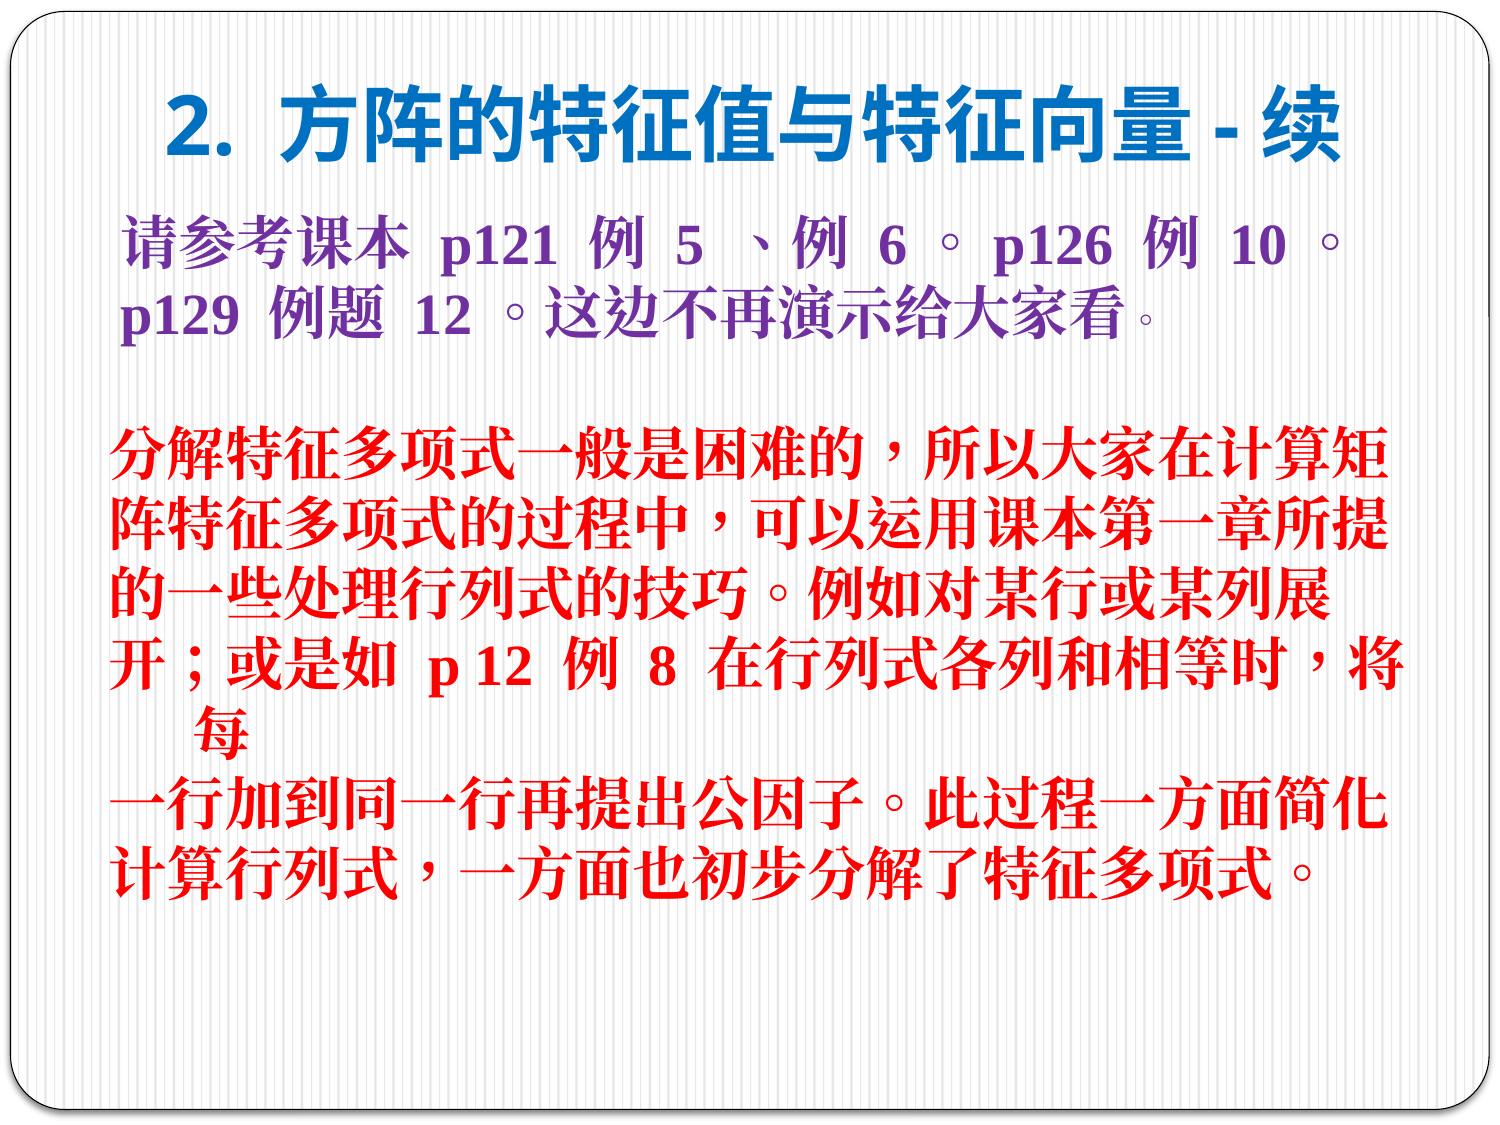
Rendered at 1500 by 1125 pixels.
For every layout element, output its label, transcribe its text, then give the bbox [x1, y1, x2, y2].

text_box 请参考课本 p121 例 5 、例 6。p126 例 10。 p129 例题 12。这边不再演示给大家看。 [105, 199, 1465, 354]
text_box 分解特征多项式一般是困难的，所以大家在计算矩 阵特征多项式的过程中，可以运用课本第一章所提 的一些处理行列式的技巧。例如对某行或某列展 开；或是如 p 12 例 8 在行列式各列和相等时，将每 一行加到同一行再提出公因子。此过程一方面简化 计算行列式，一方面也初步分解了特征多项式。 [93, 410, 1454, 915]
title 2. 方阵的特征值与特征向量-续 [150, 45, 1425, 188]
